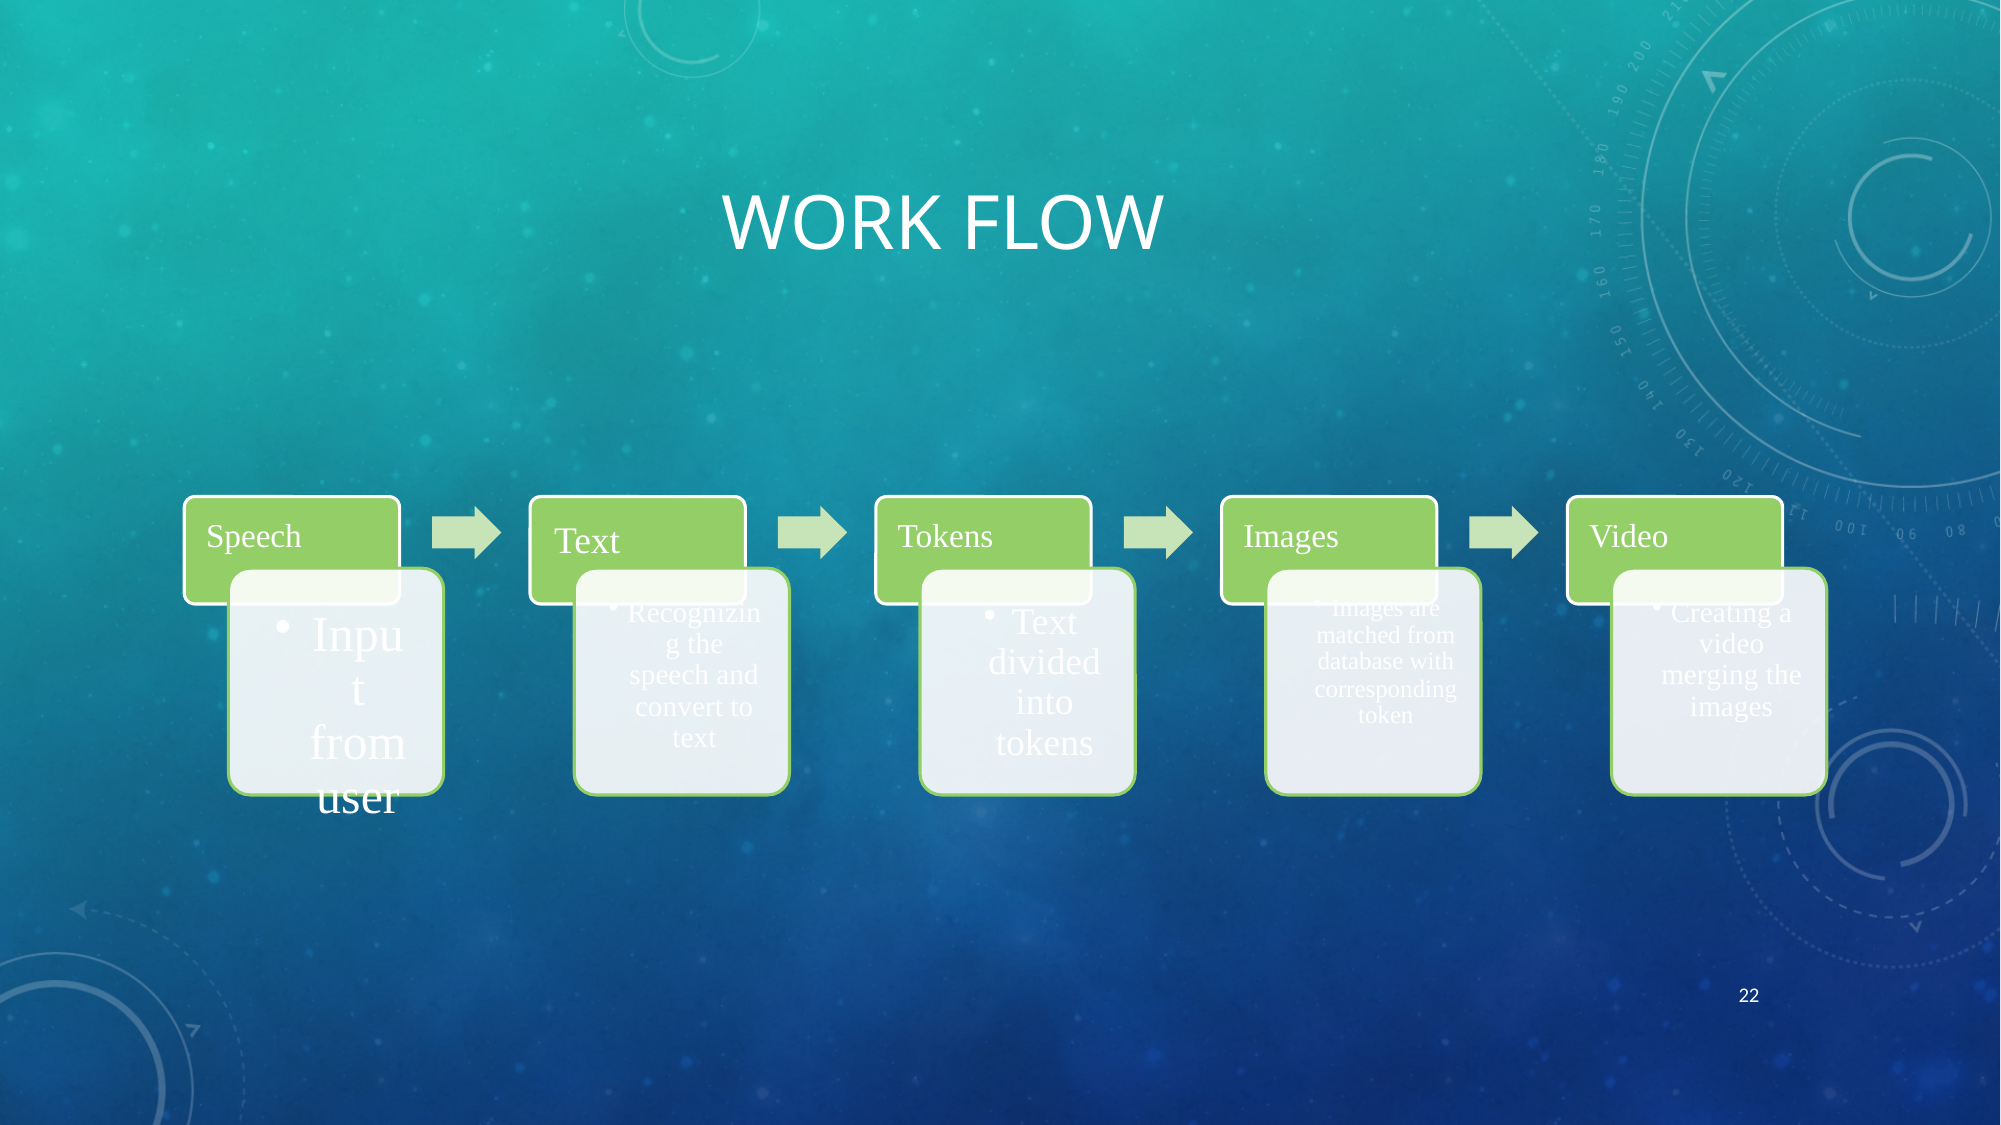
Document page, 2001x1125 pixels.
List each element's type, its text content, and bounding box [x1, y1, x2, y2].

picture [0, 0, 2001, 1125]
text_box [183, 203, 1828, 1089]
title WORK Flow [112, 99, 1775, 339]
